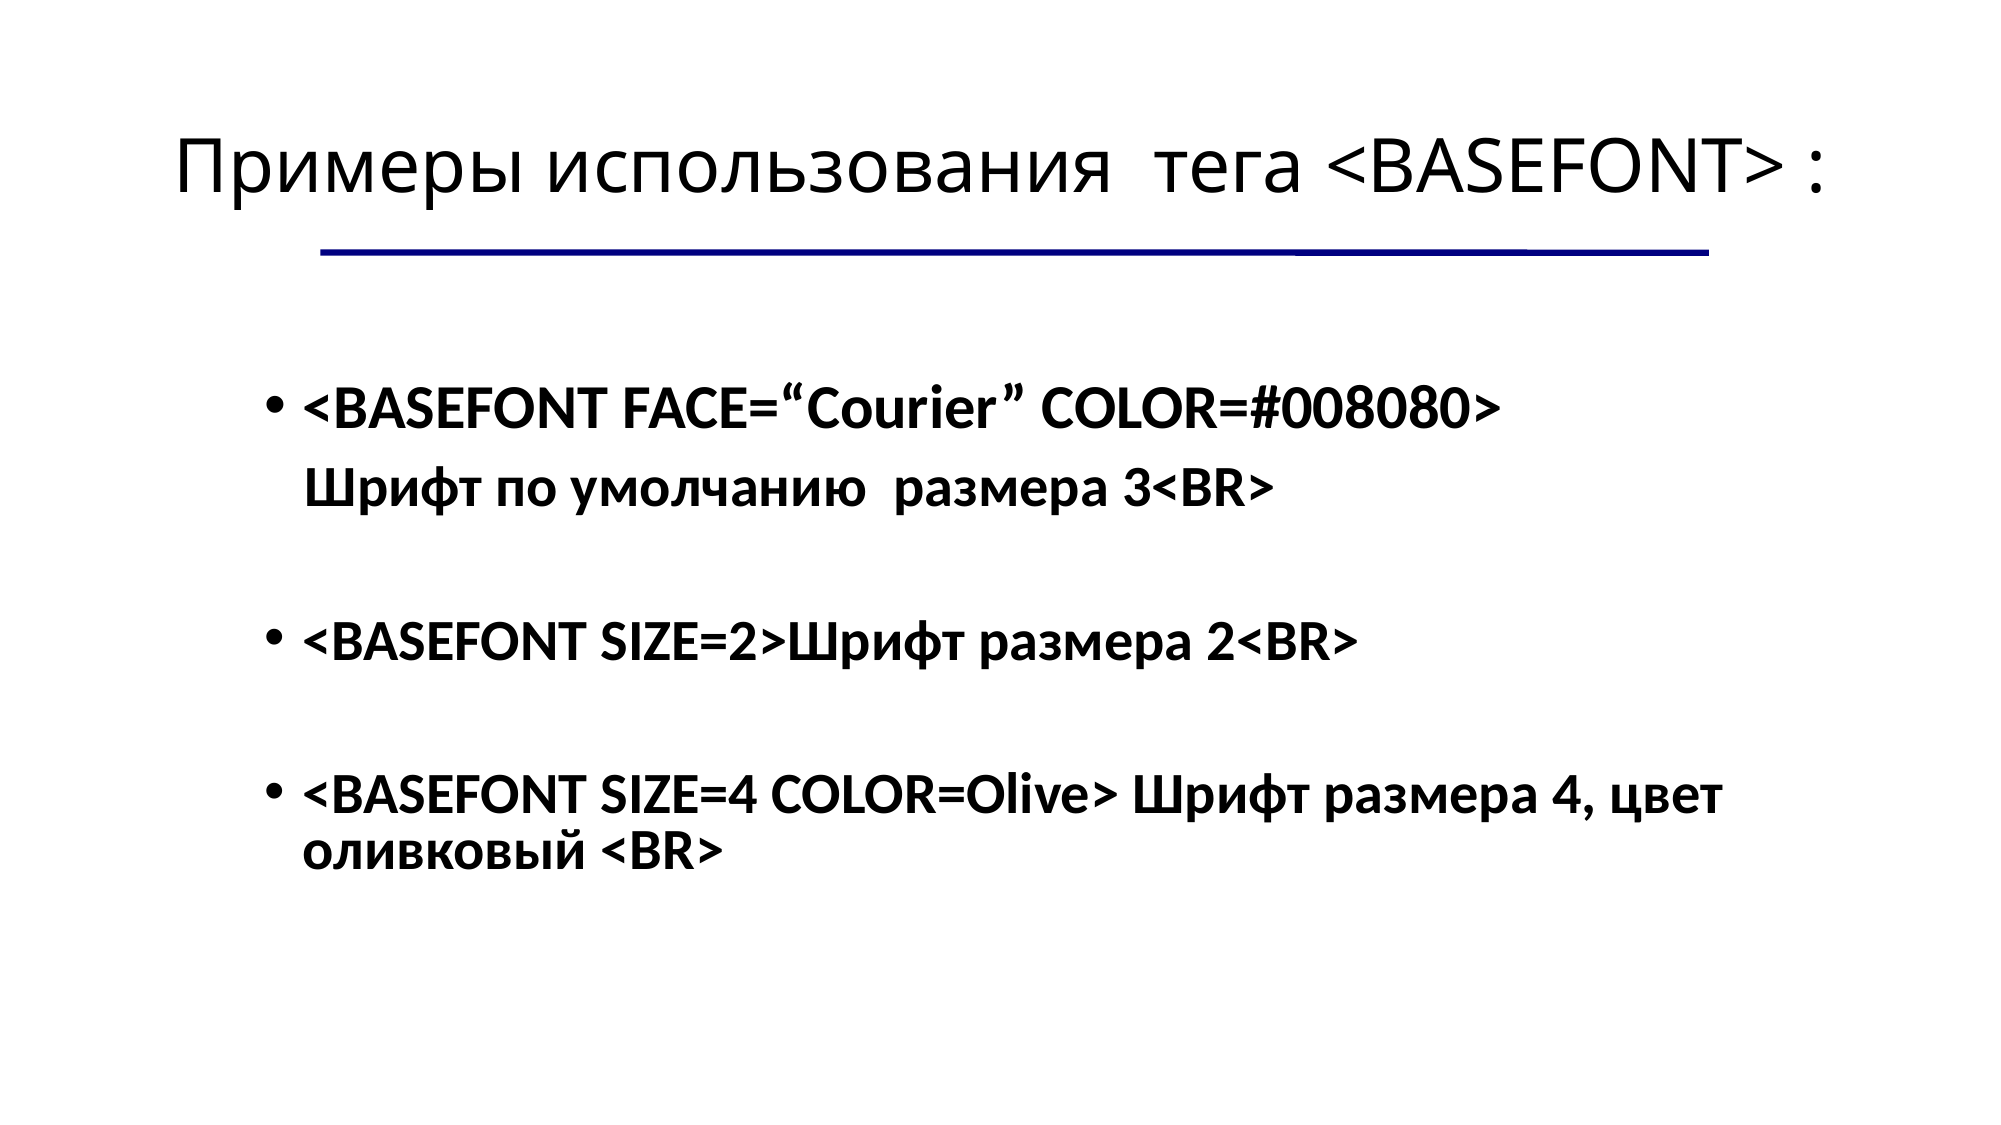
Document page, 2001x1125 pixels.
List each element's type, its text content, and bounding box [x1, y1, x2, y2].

list <BASEFONT FACE=“Courier” COLOR=#008080> Шрифт по умолчанию размера 3<BR> <BASEFONT SIZE=2>Шрифт размера 2<BR> <BASEFONT SIZE=4 COLOR=Olive> Шрифт размера 4, цвет оливковый <BR> [249, 373, 1810, 1061]
title Примеры использования тега <BASEFONT> : [137, 59, 1863, 278]
